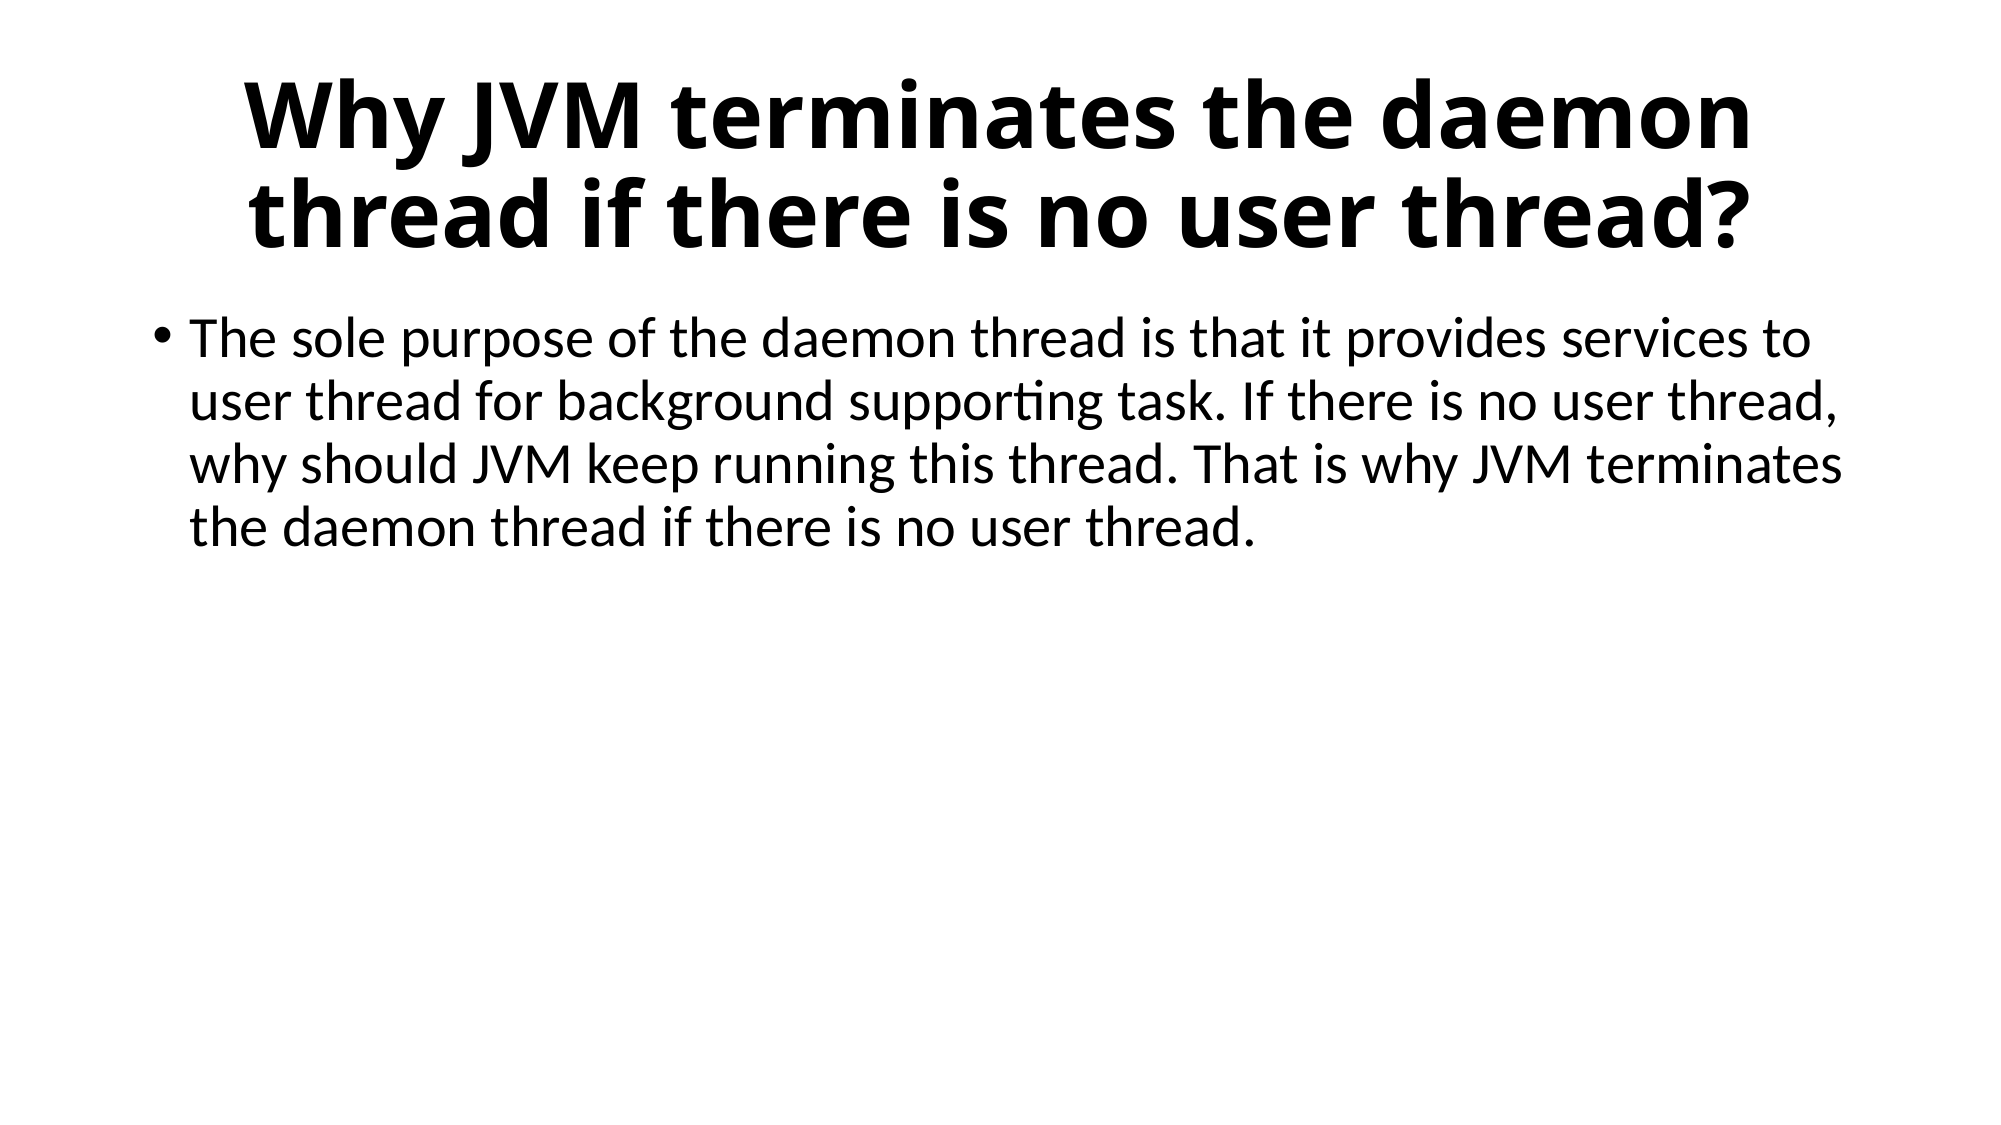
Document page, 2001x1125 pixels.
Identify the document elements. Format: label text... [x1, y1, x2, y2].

title Why JVM terminates the daemon thread if there is no user thread? [137, 59, 1863, 278]
list The sole purpose of the daemon thread is that it provides services to user thread for background supporting task. If there is no user thread, why should JVM keep running this thread. That is why JVM terminates the daemon thread if there is no user thread. [137, 299, 1863, 1014]
